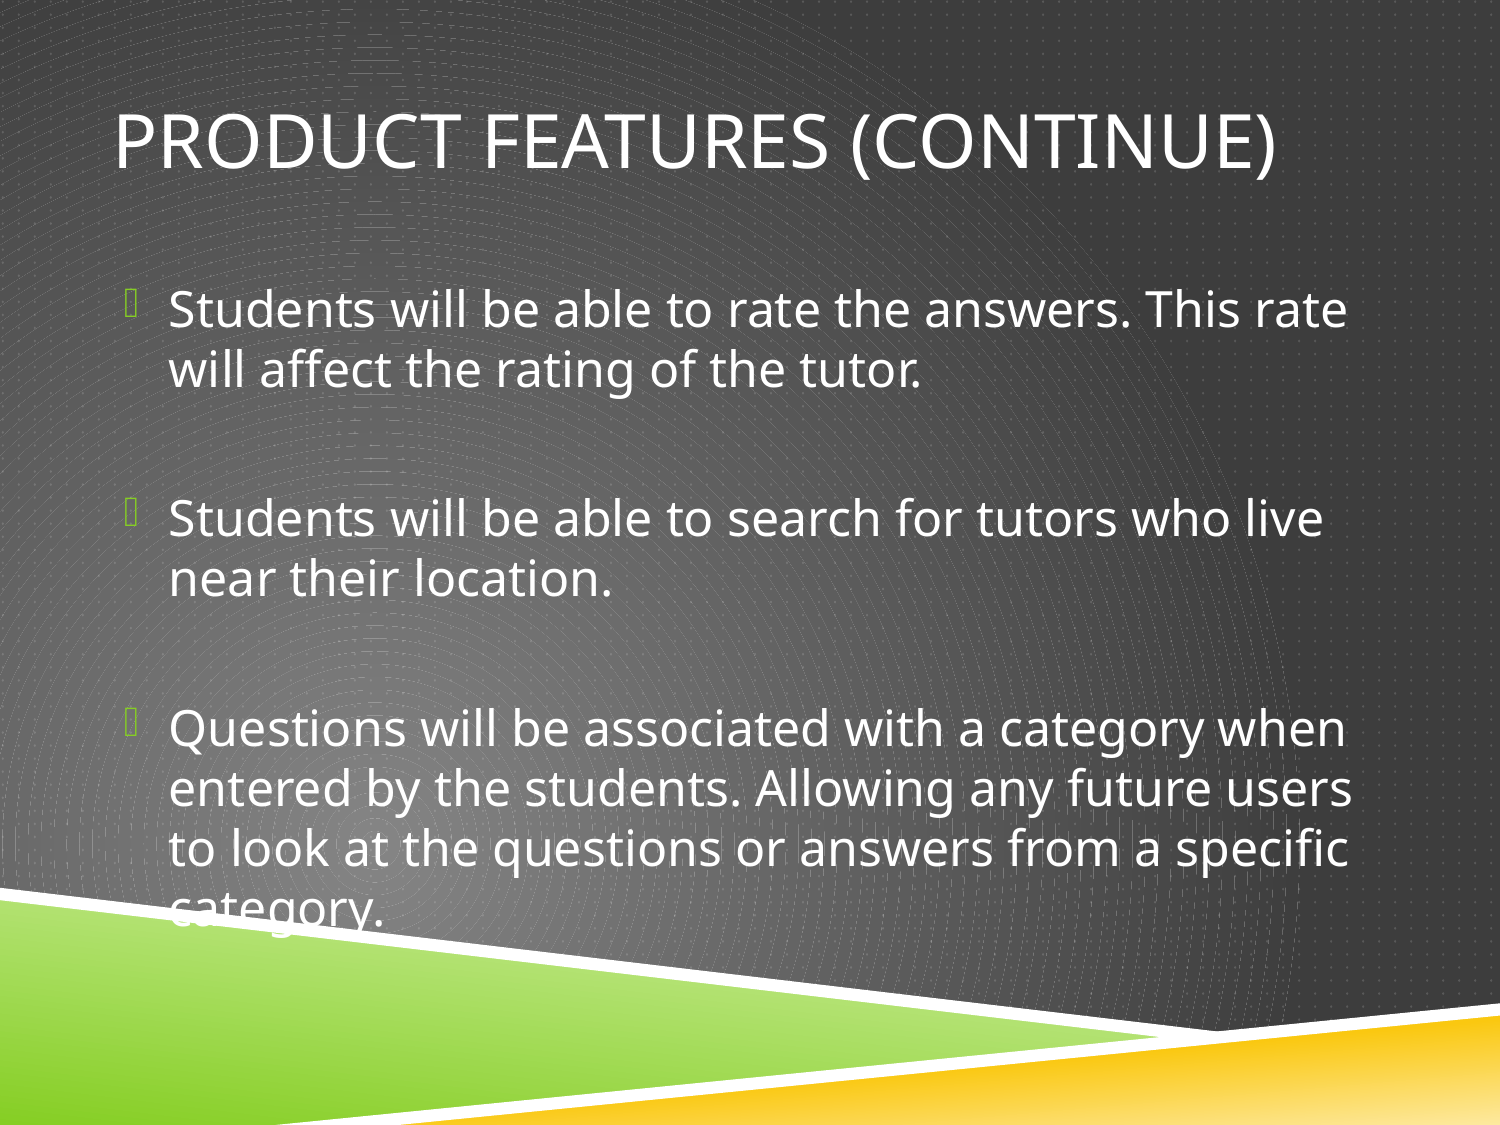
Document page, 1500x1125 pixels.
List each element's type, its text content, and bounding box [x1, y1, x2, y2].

title PRODUCT FEATURES (CONTINUE) [112, 45, 1388, 205]
list Students will be able to rate the answers. This rate will affect the rating of the tutor. Students will be able to search for tutors who live near their location. Questions will be associated with a category when entered by the students. Allowing any future users to look at the questions or answers from a specific category. [112, 205, 1388, 898]
